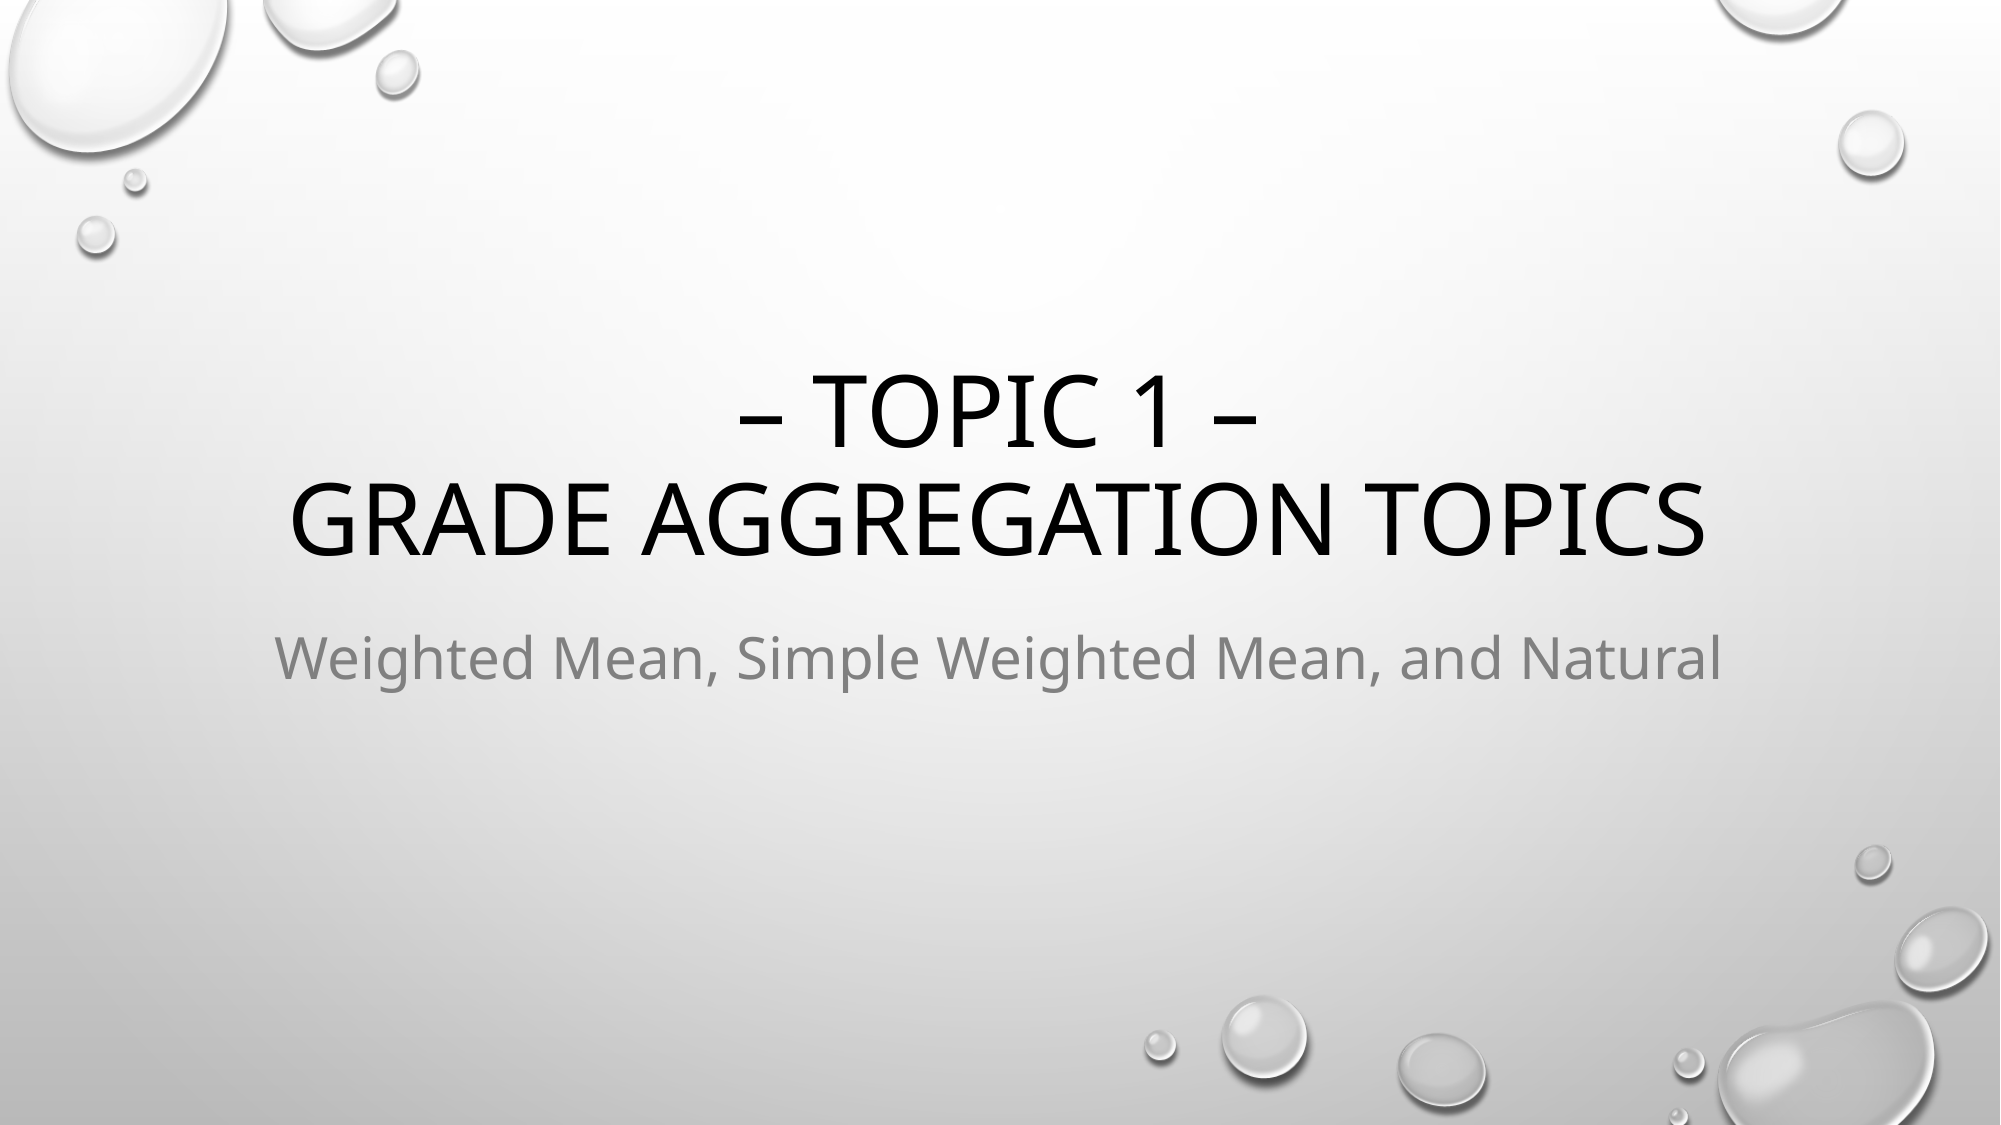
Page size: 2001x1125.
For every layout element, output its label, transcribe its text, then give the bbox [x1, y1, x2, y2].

list Weighted Mean, Simple Weighted Mean, and Natural [149, 600, 1848, 825]
title – Topic 1 – Grade Aggregation Topics [149, 135, 1848, 585]
picture [0, 0, 2000, 1125]
